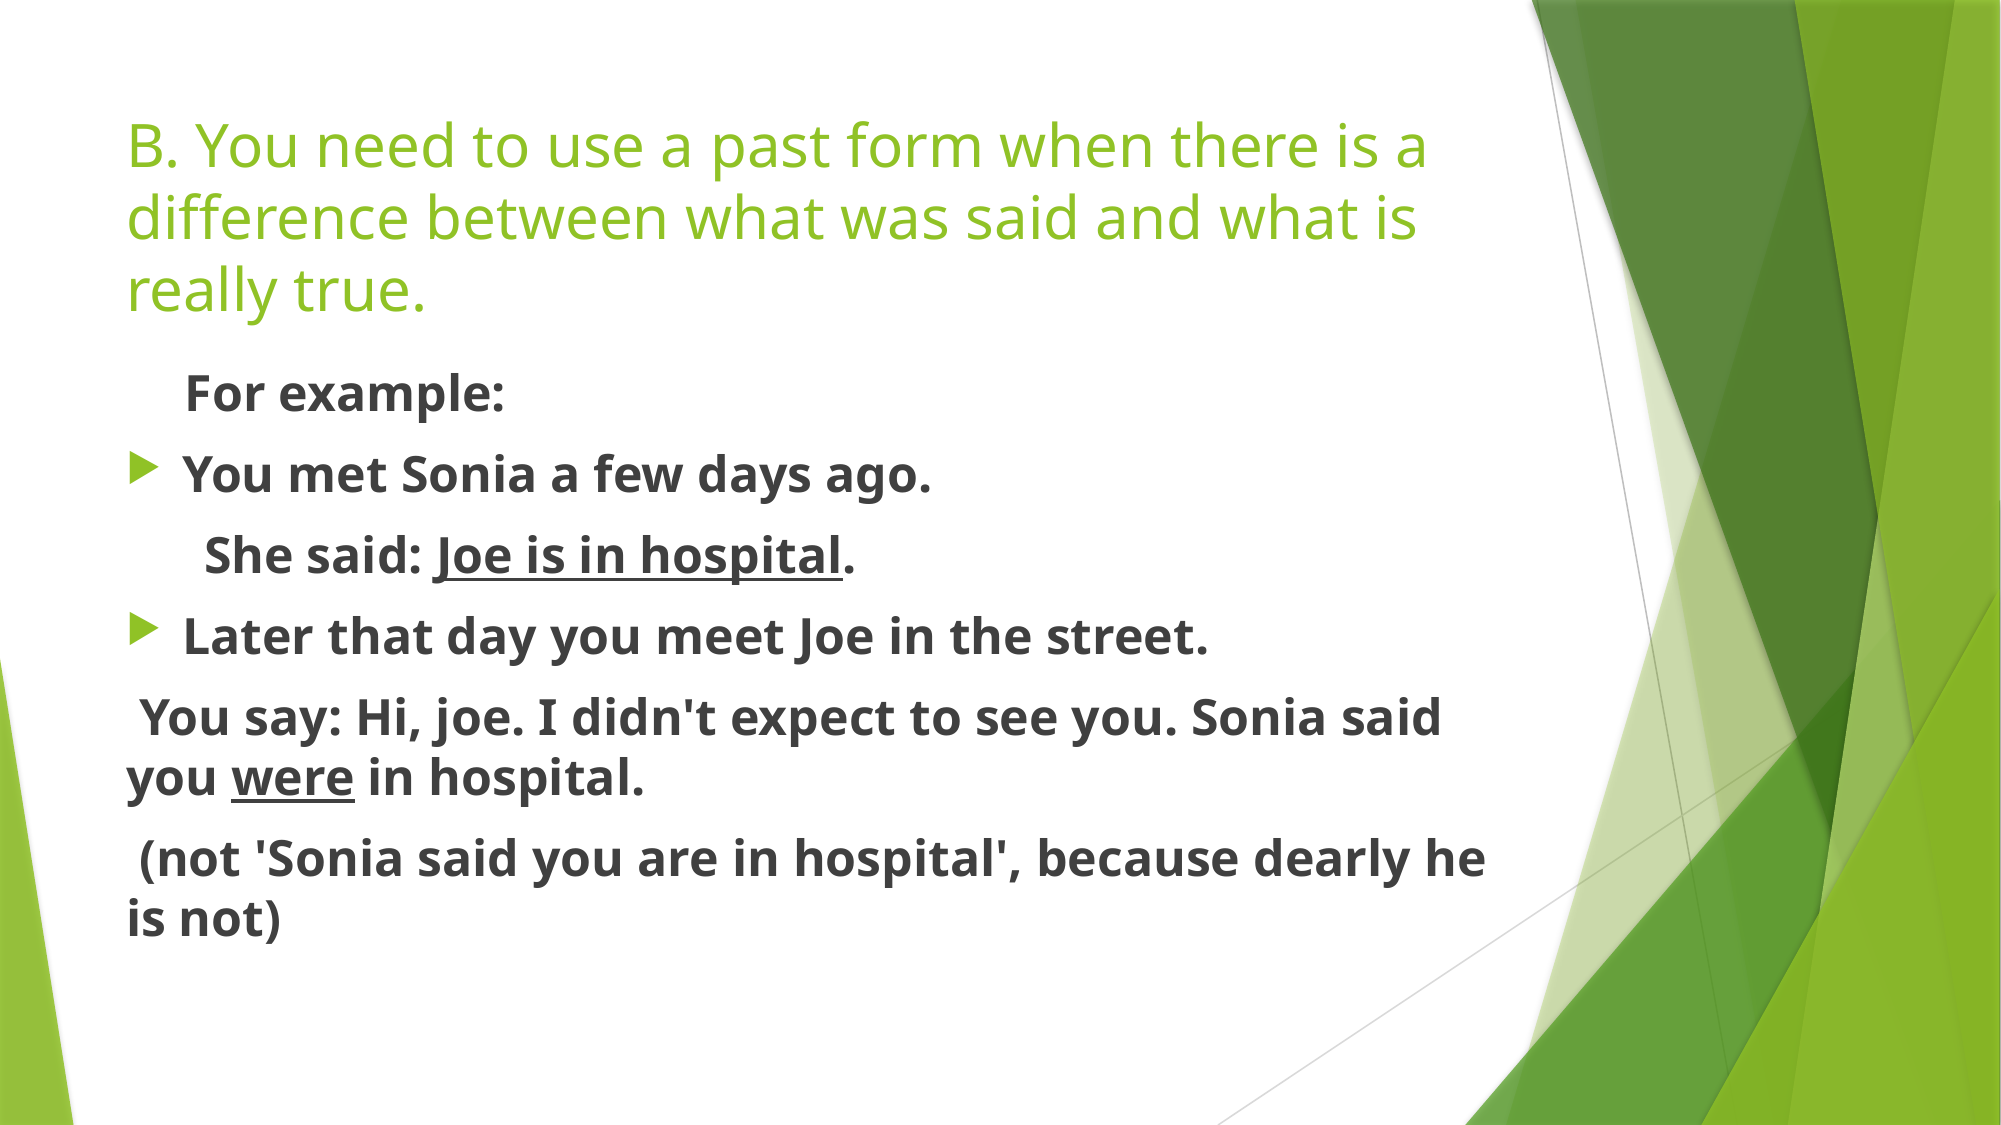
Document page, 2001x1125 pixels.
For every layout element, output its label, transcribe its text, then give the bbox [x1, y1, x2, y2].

title B. You need to use a past form when there is a difference between what was said and what is really true. [111, 99, 1522, 332]
list For example: You met Sonia a few days ago. She said: Joe is in hospital. Later that day you meet Joe in the street. You say: Hi, joe. I didn't expect to see you. Sonia said you were in hospital. (not 'Sonia said you are in hospital', because dearly he is not) [111, 354, 1522, 992]
